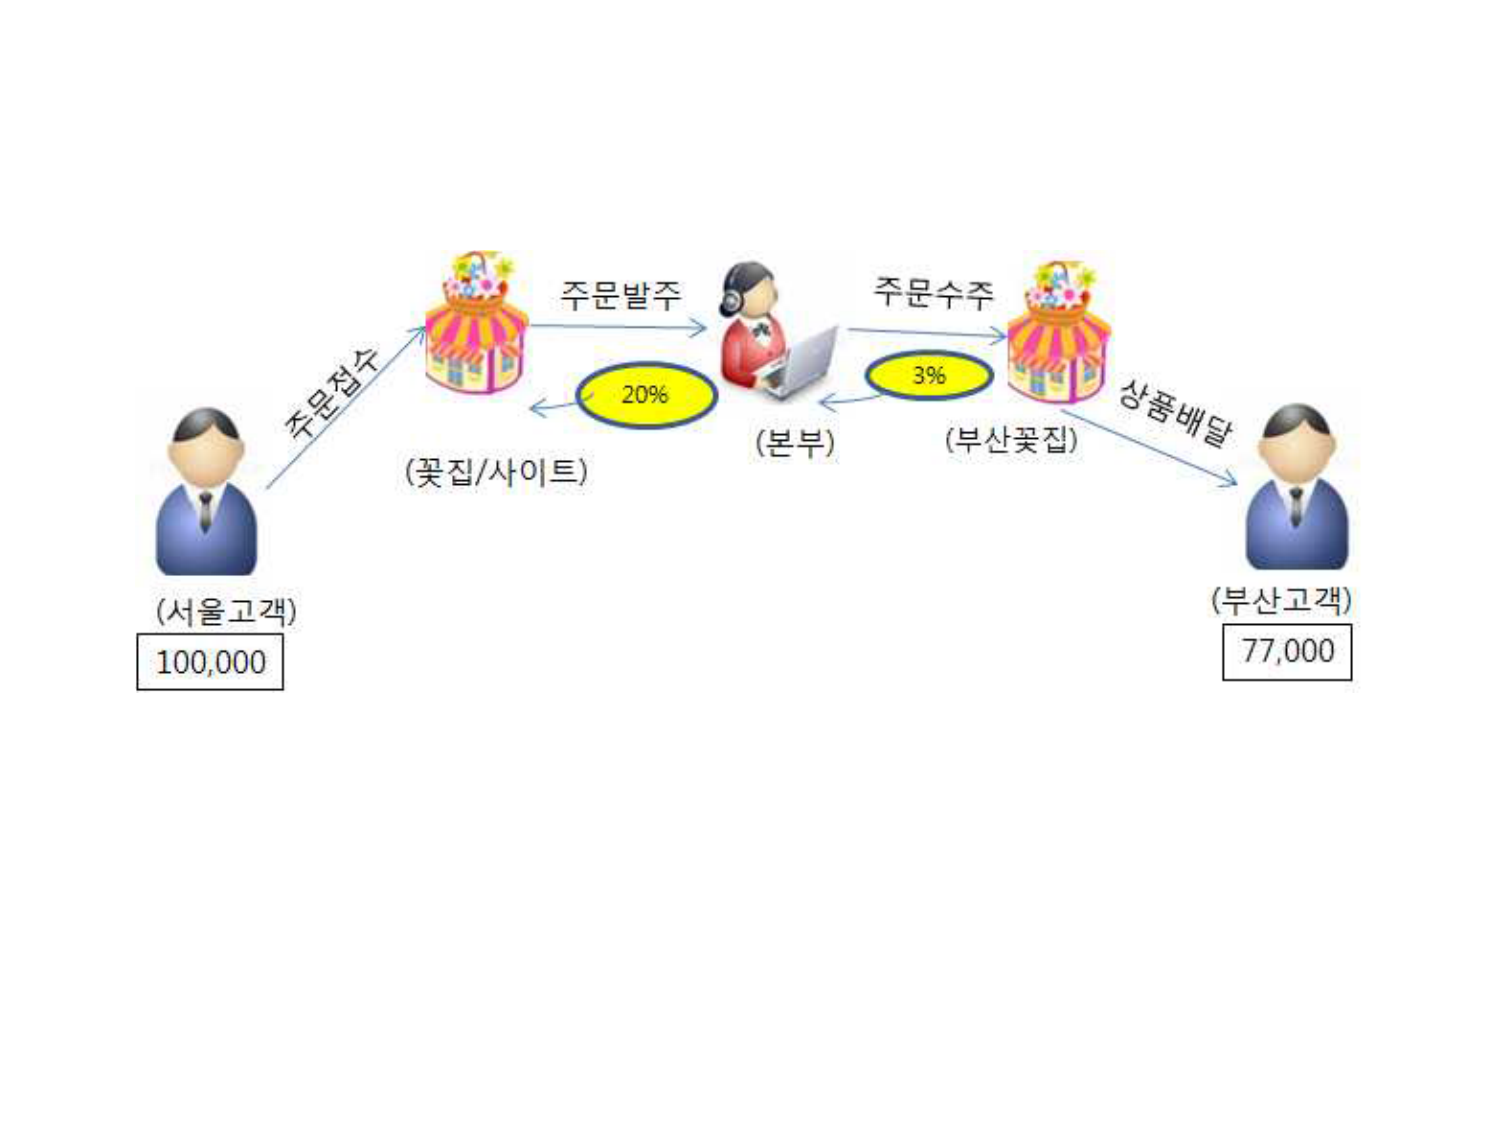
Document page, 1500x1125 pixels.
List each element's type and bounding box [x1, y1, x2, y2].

picture [134, 249, 1377, 693]
